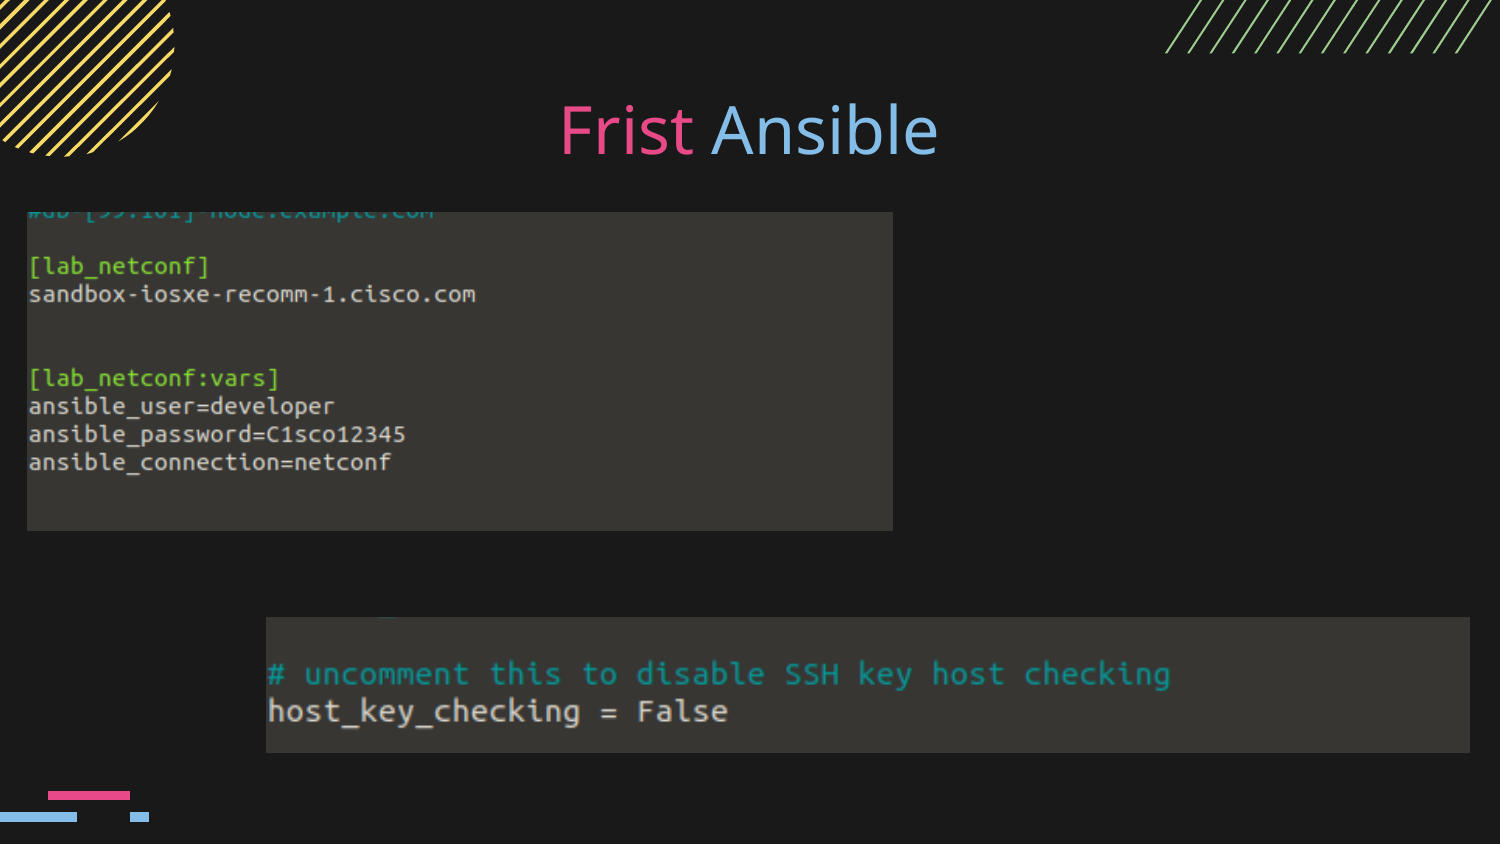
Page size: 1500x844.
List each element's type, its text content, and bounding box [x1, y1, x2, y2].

title Frist Ansible [118, 88, 1382, 167]
picture [27, 211, 894, 531]
picture [265, 616, 1470, 753]
